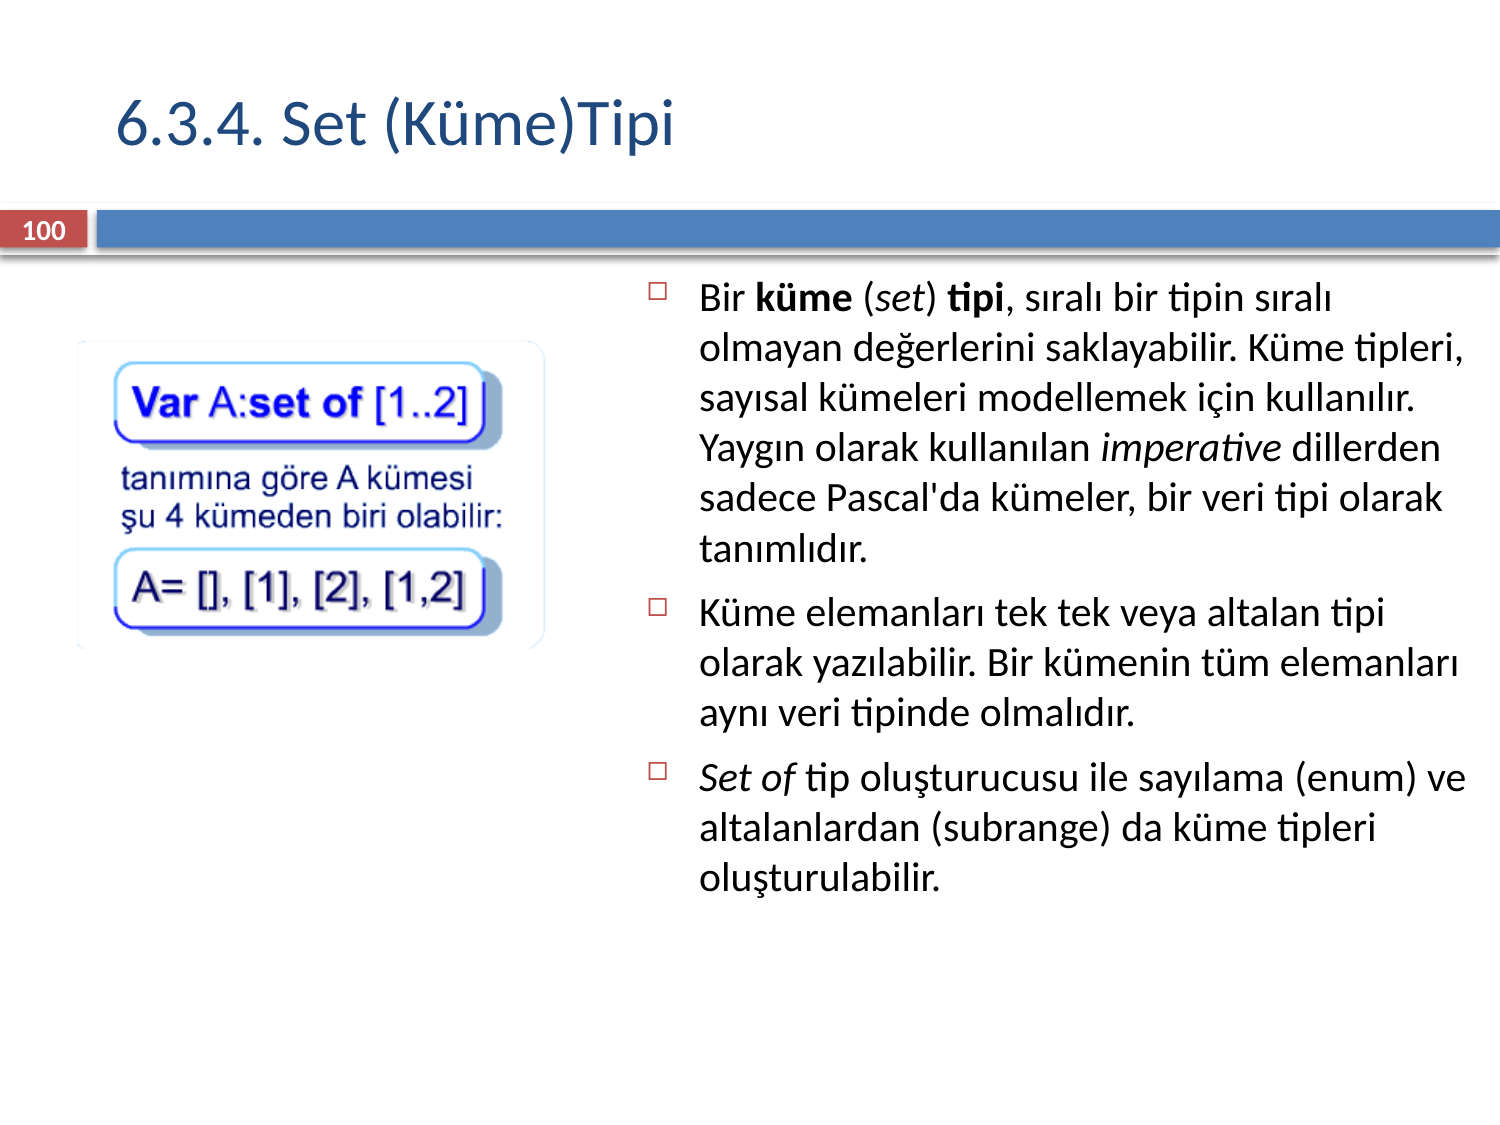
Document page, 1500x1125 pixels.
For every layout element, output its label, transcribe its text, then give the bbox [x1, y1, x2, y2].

title 6.3.4. Set (Küme)Tipi [100, 37, 1438, 200]
list Bir küme (set) tipi, sıralı bir tipin sıralı olmayan değerlerini saklayabilir. Küme tipleri, sayısal kümeleri modellemek için kullanılır. Yaygın olarak kullanılan imperative dillerden sadece Pascal'da kümeler, bir veri tipi olarak tanımlıdır. Küme elemanları tek tek veya altalan tipi olarak yazılabilir. Bir kümenin tüm elemanları aynı veri tipinde olmalıdır. Set of tip oluşturucusu ile sayılama (enum) ve altalanlardan (subrange) da küme tipleri oluşturulabilir. [631, 262, 1483, 1000]
slide_number 100 [0, 208, 88, 249]
picture [76, 337, 548, 650]
